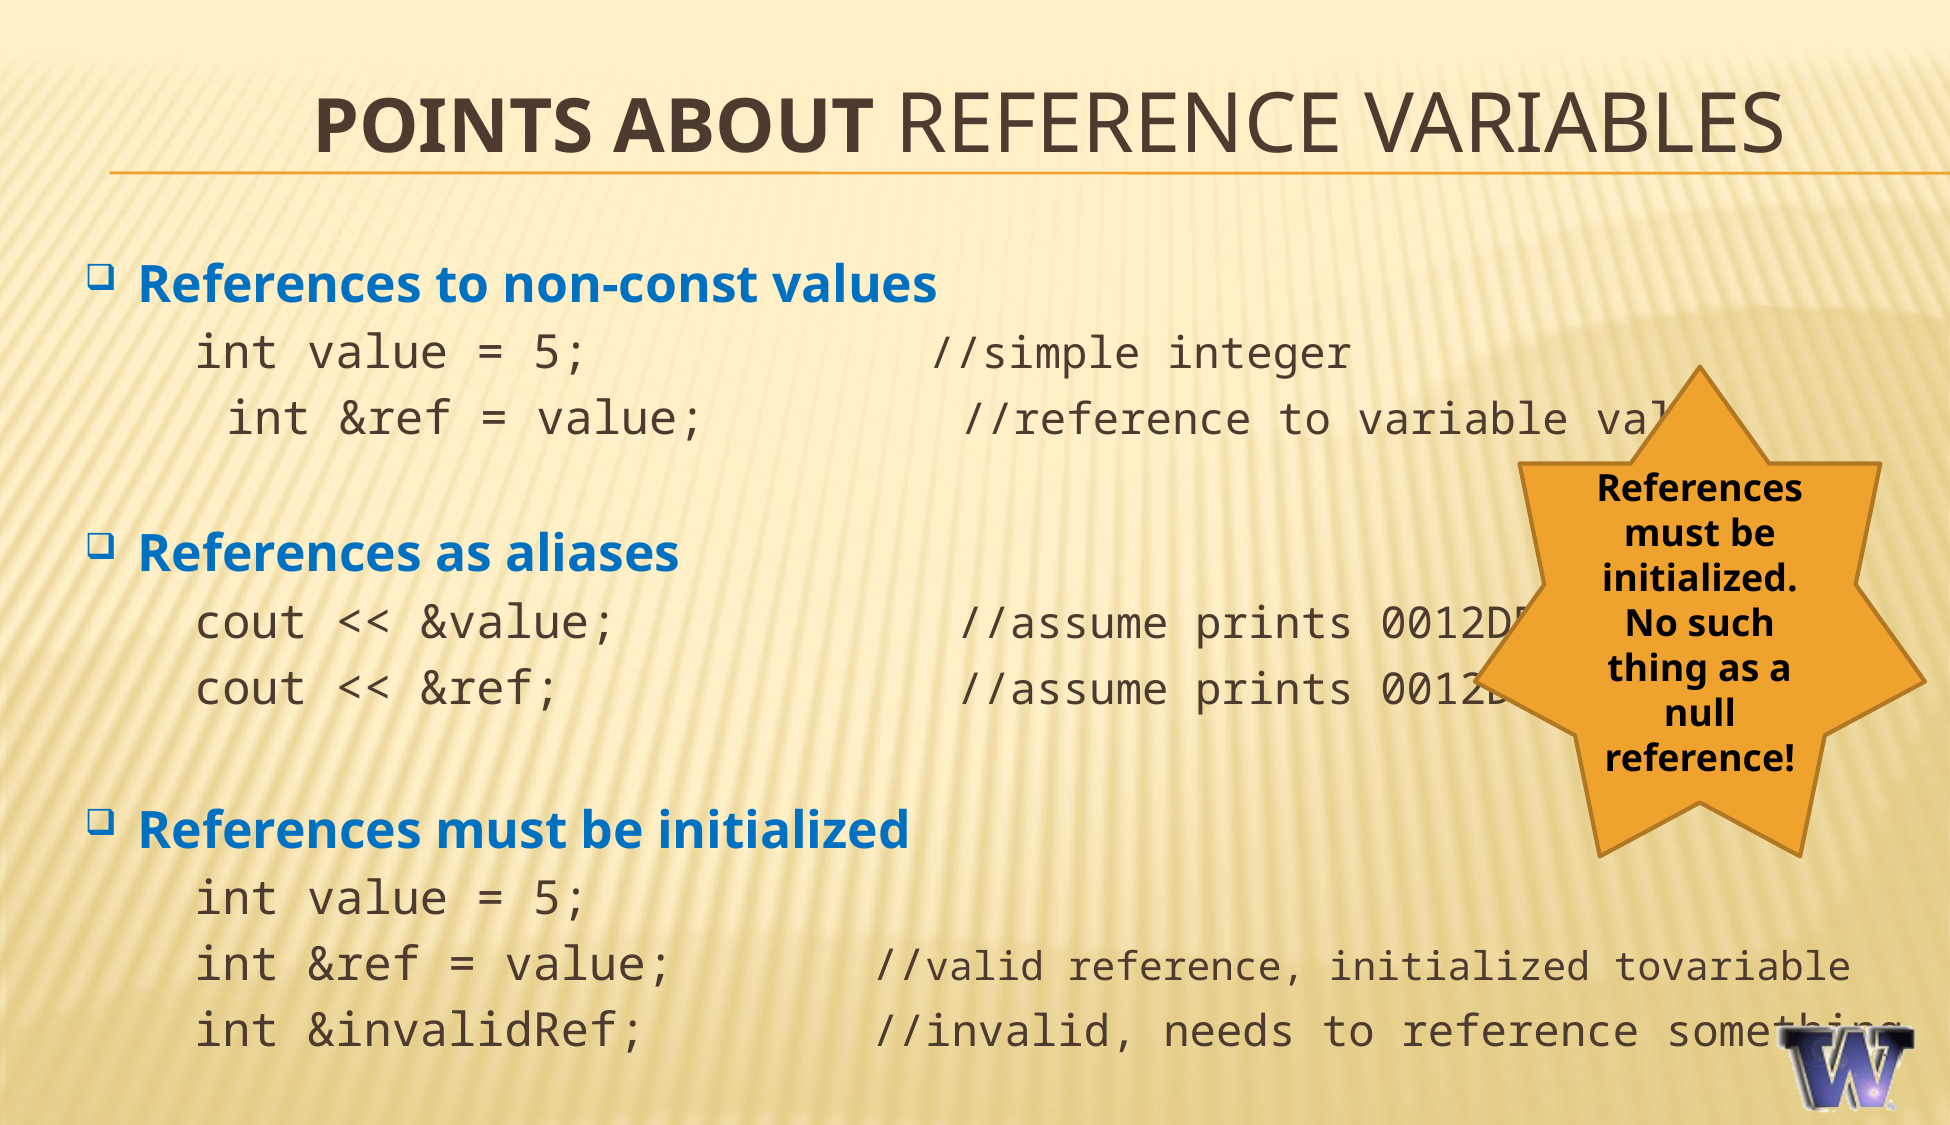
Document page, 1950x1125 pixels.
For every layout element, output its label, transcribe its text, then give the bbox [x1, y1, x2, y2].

text_box References must be initialized. No such thing as a null reference! [1472, 364, 1928, 859]
picture [1754, 1012, 1948, 1125]
title points about reference variables [102, 50, 1950, 188]
list References to non-const values int value = 5; //simple integer int &ref = value; //reference to variable value References as aliases cout << &value; //assume prints 0012DF9B cout << &ref; //assume prints 0012DF9B References must be initialized int value = 5; int &ref = value; //valid reference, initialized tovariable int &invalidRef; //invalid, needs to reference something [70, 200, 1950, 1069]
